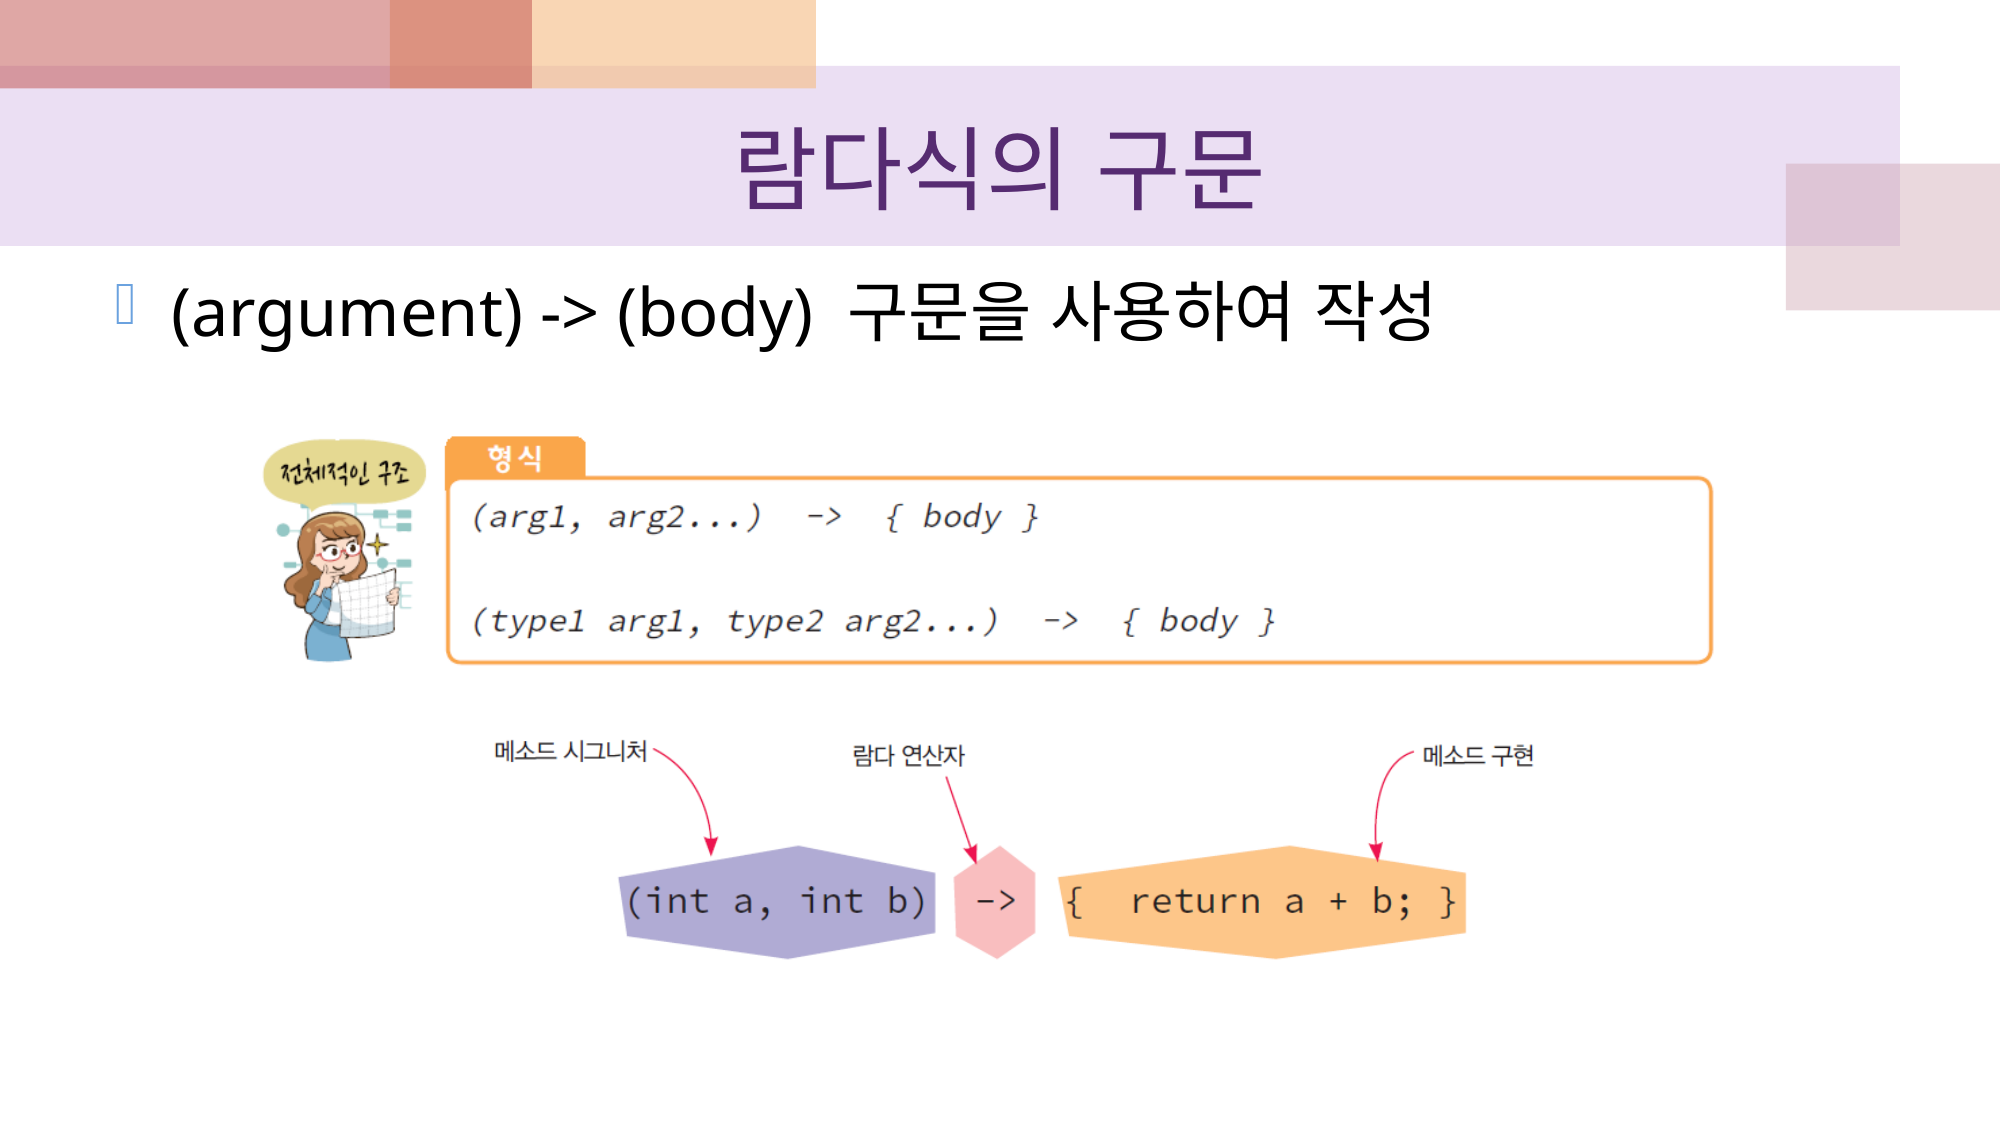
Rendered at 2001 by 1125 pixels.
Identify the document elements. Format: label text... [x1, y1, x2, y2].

list (argument) -> (body) 구문을 사용하여 작성 [99, 262, 1900, 1005]
picture [249, 422, 1751, 702]
picture [480, 710, 1560, 971]
title 람다식의 구문 [99, 88, 1900, 246]
